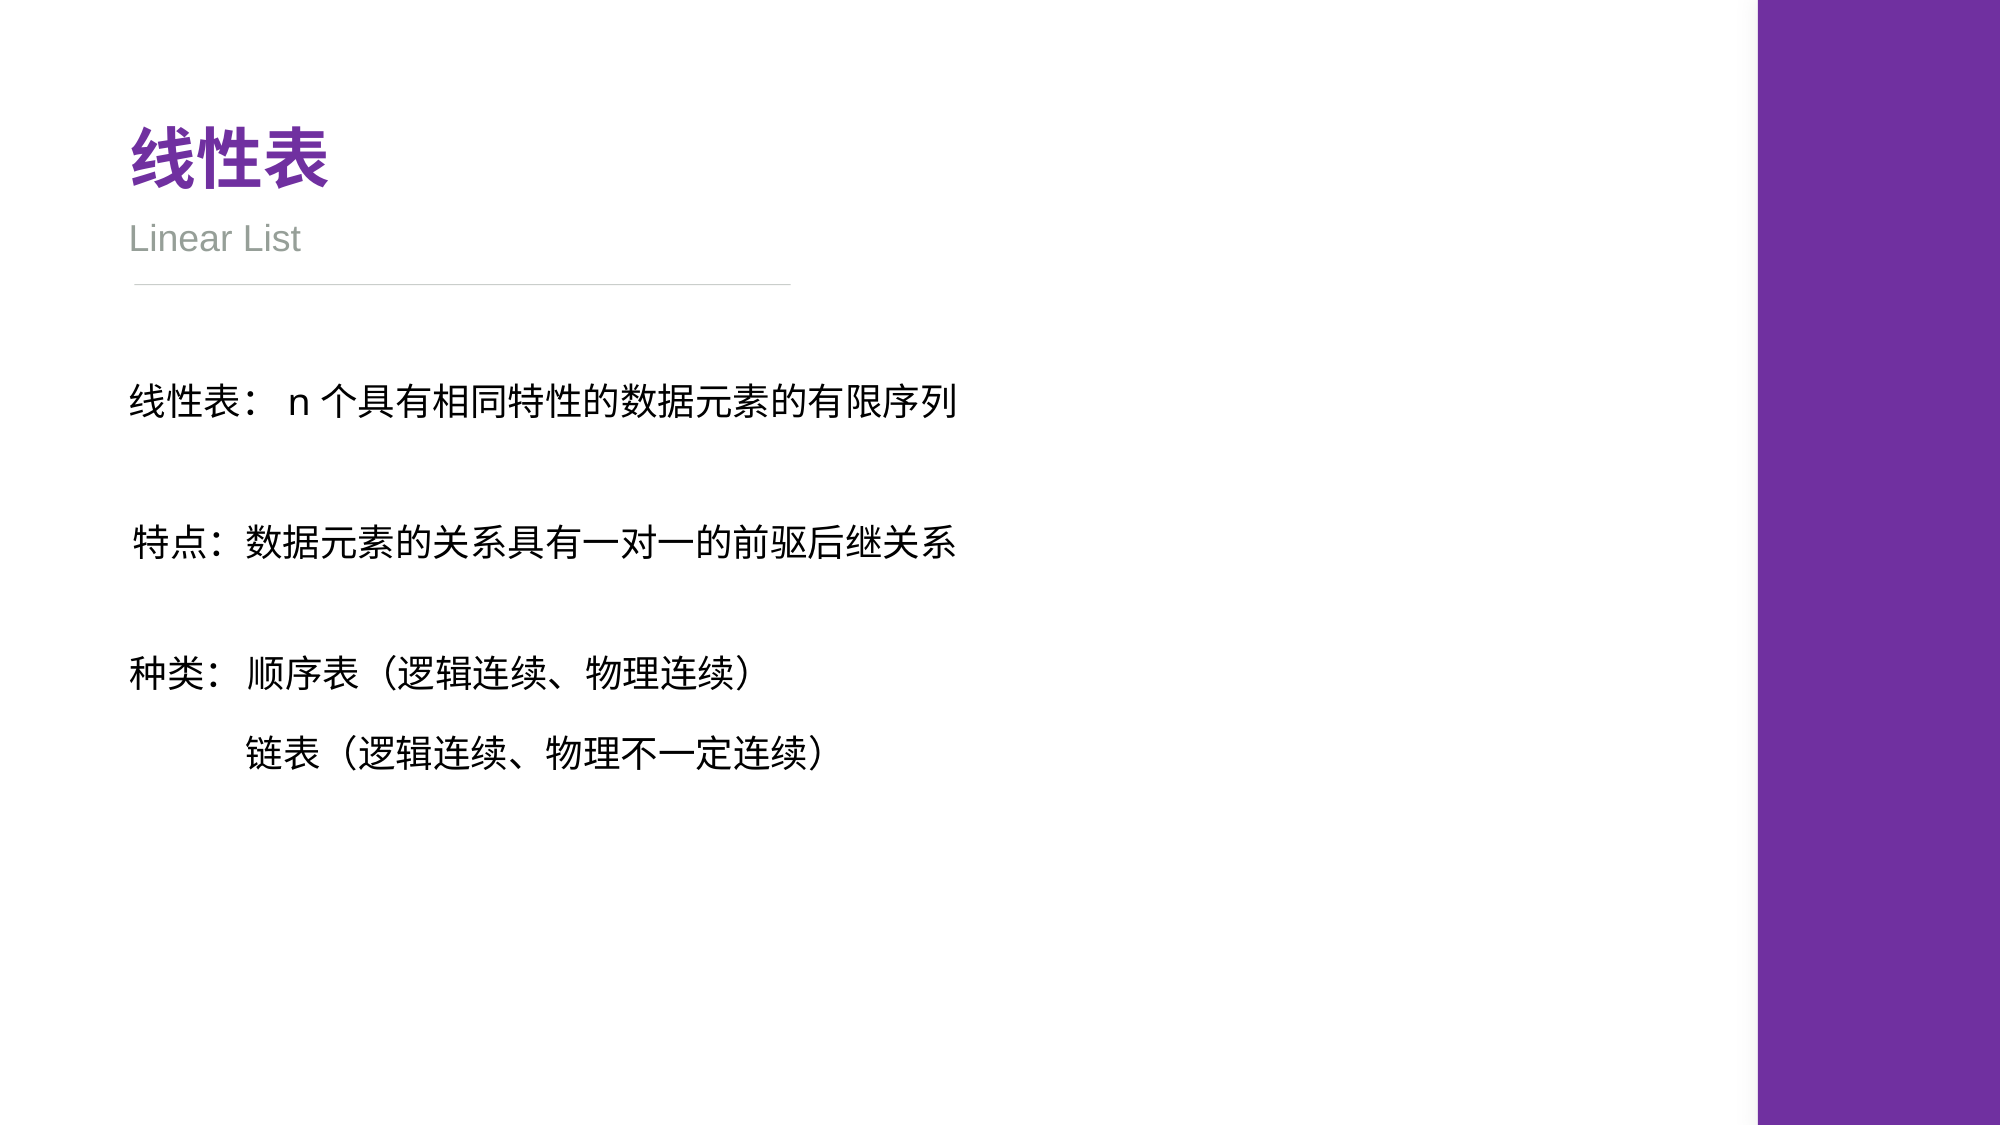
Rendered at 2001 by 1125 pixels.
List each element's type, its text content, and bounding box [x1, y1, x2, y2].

text_box 特点：数据元素的关系具有一对一的前驱后继关系 [118, 511, 973, 572]
text_box [1757, 0, 2000, 1125]
text_box 线性表 [115, 109, 346, 205]
text_box 链表（逻辑连续、物理不一定连续） [230, 722, 861, 782]
text_box Linear List [113, 206, 526, 267]
text_box 线性表：n个具有相同特性的数据元素的有限序列 [114, 370, 1596, 476]
text_box 顺序表（逻辑连续、物理连续） [232, 642, 788, 703]
text_box 种类： [114, 642, 232, 703]
